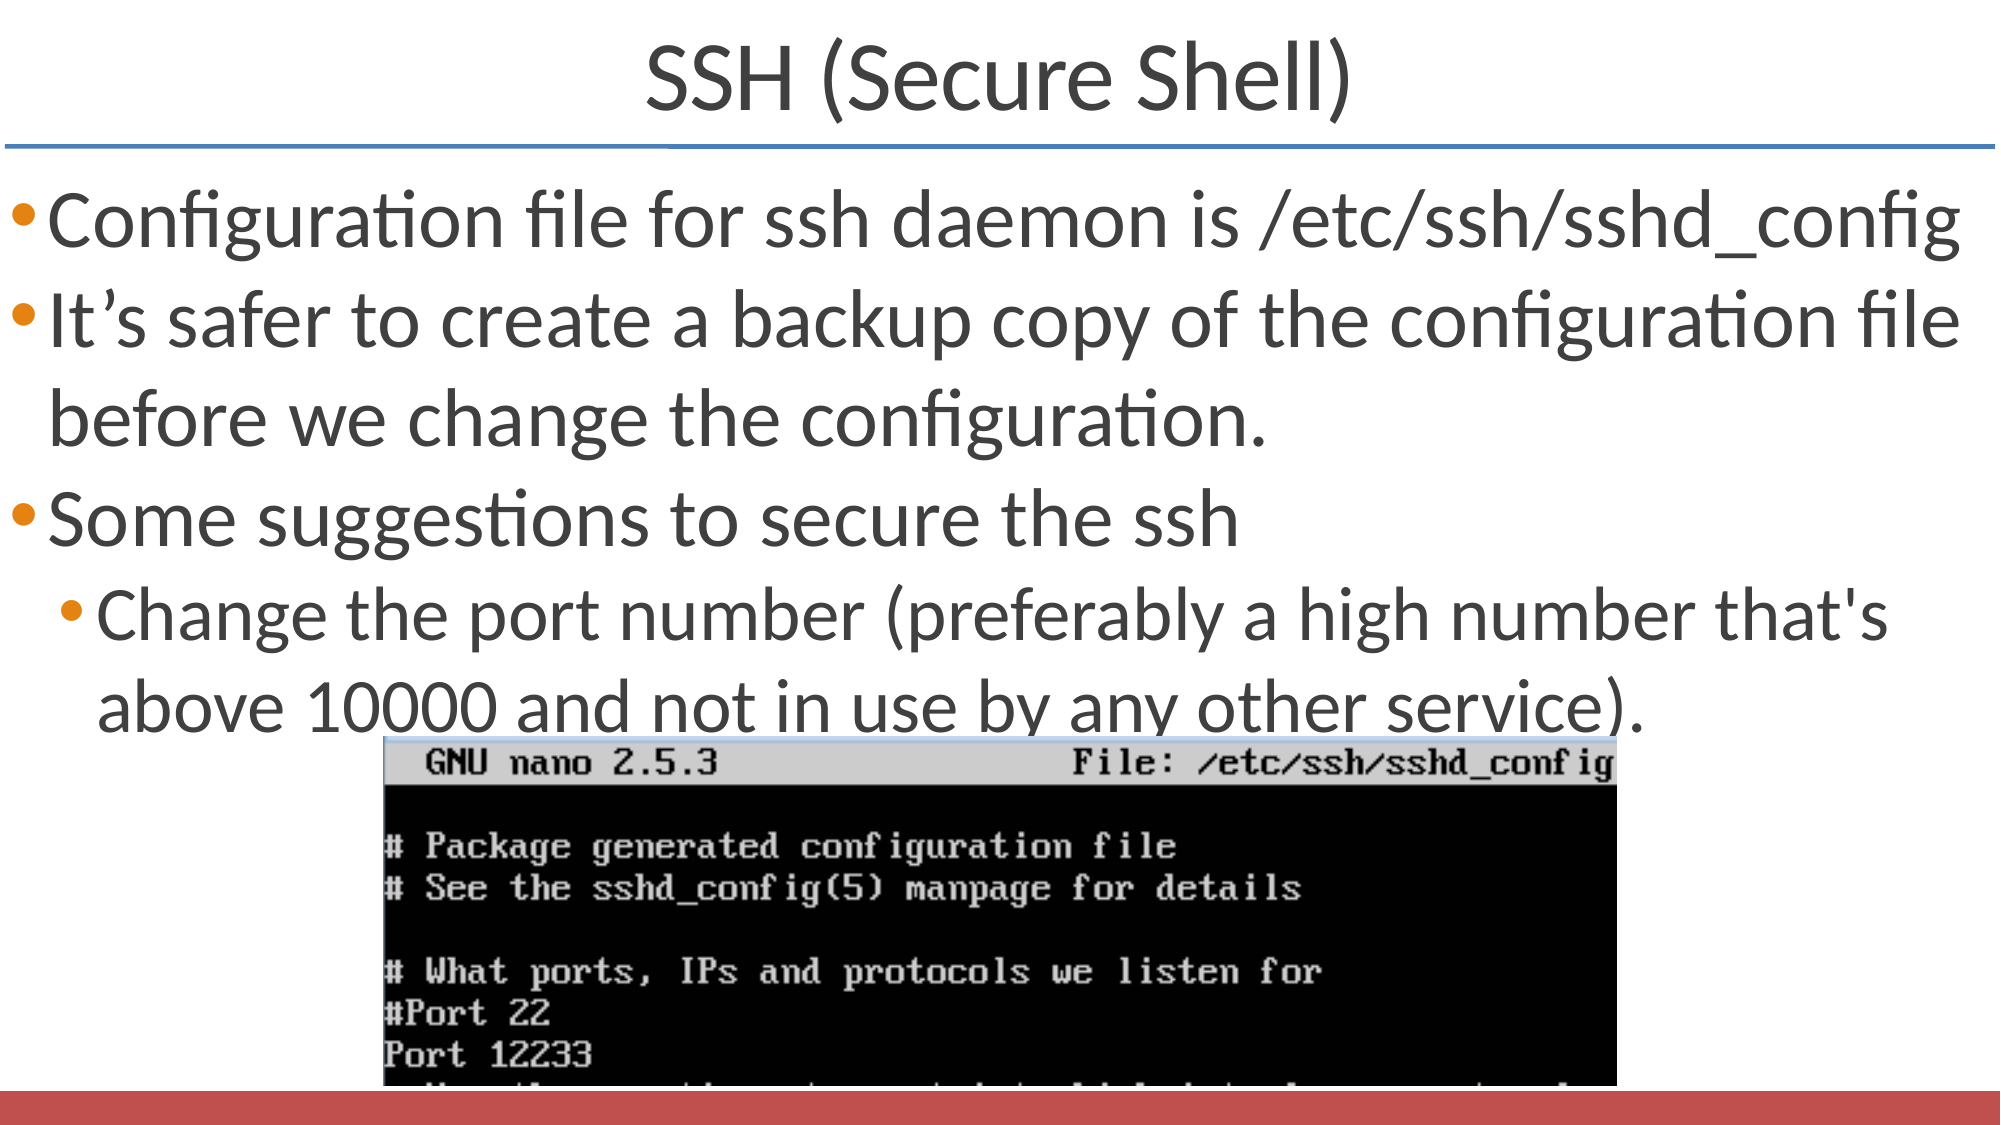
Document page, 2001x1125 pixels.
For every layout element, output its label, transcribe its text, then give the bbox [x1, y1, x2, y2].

picture [382, 735, 1618, 1086]
text_box SSH (Secure Shell) [4, 6, 1995, 139]
text_box Configuration file for ssh daemon is /etc/ssh/sshd_config It’s safer to create a backup copy of the configuration file before we change the configuration. Some suggestions to secure the ssh Change the port number (preferably a high number that's above 10000 and not in use by any other service). [9, 156, 1990, 1092]
